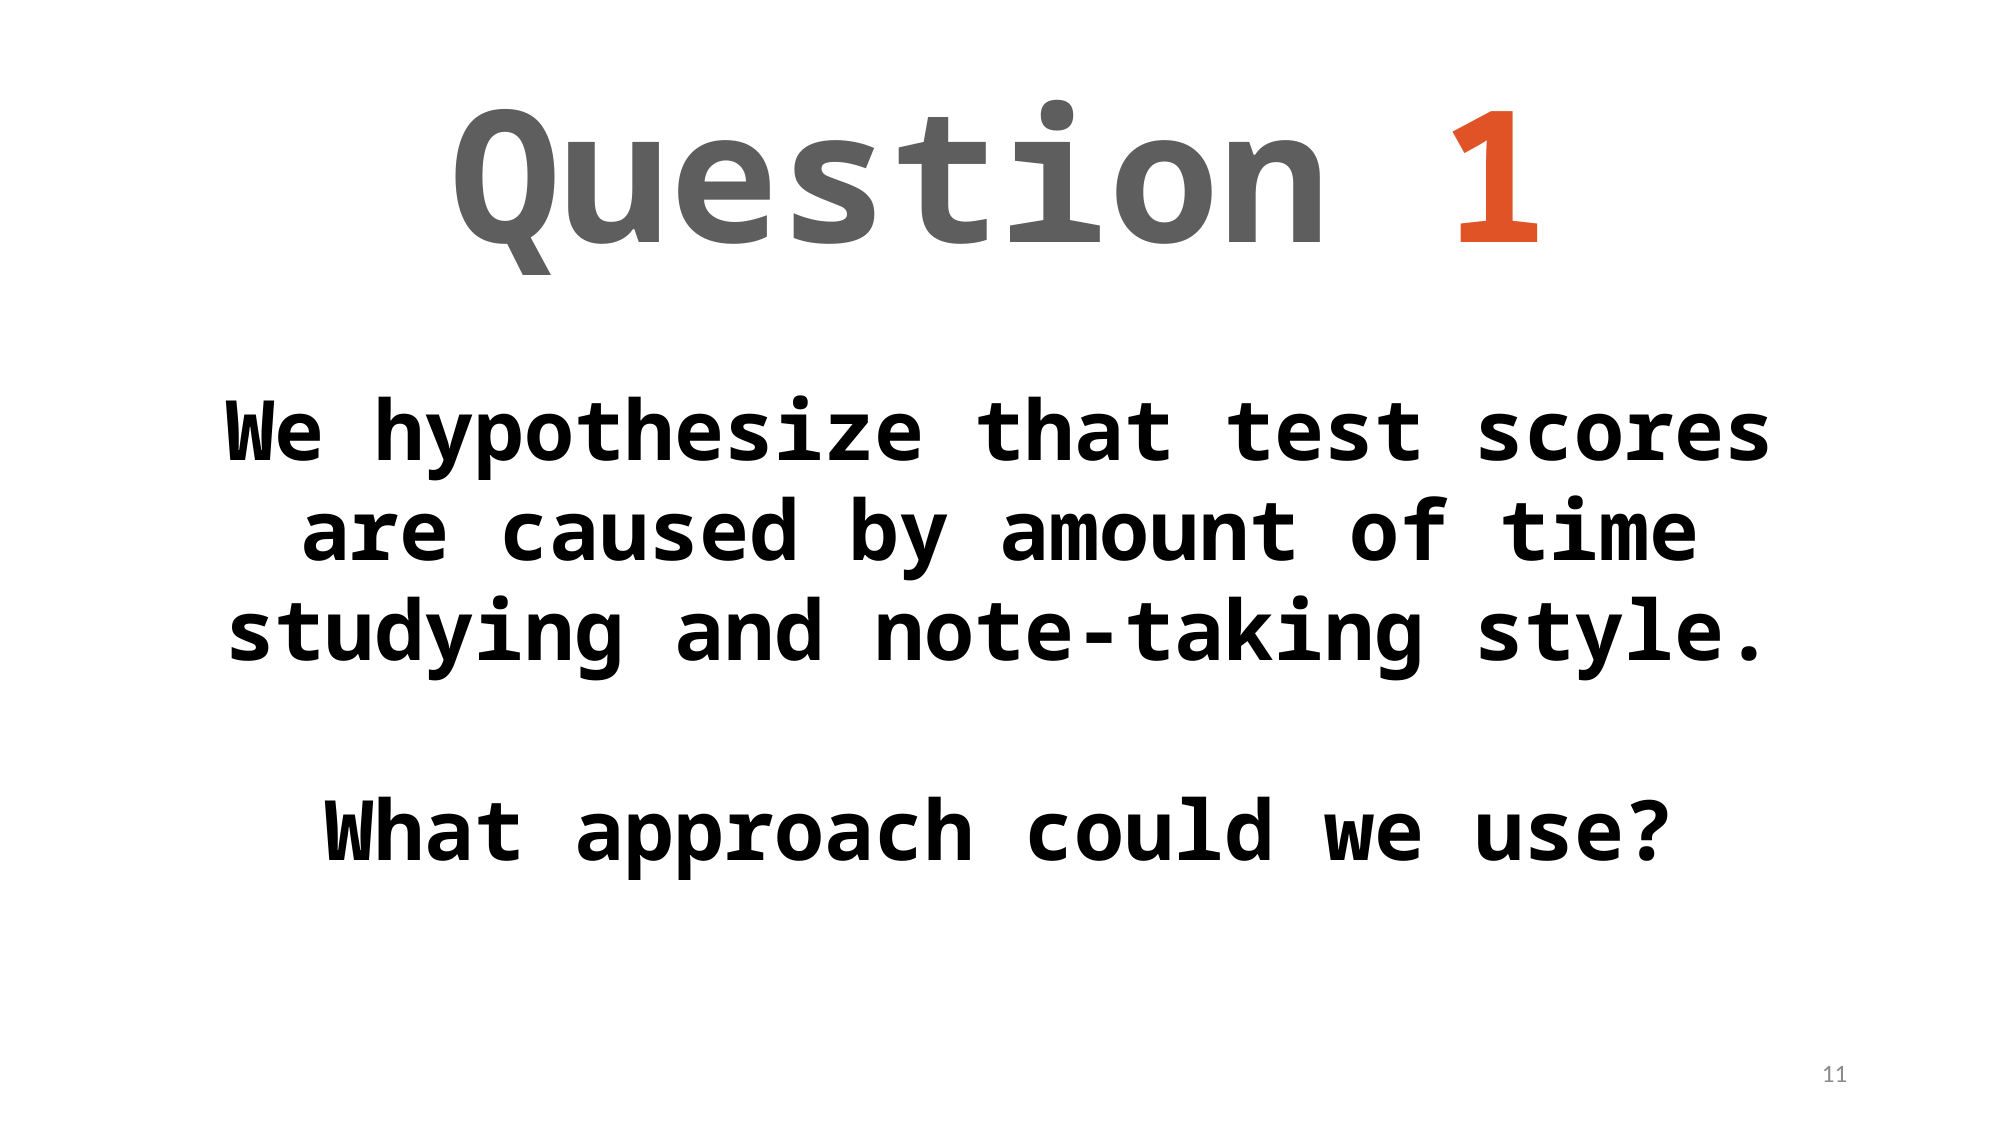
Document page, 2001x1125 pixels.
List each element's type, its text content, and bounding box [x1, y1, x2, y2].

slide_number 11 [1412, 1042, 1863, 1103]
title Question 1 [137, 53, 1863, 313]
text_box We hypothesize that test scores are caused by amount of time studying and note-taking style. What approach could we use? [137, 369, 1863, 885]
